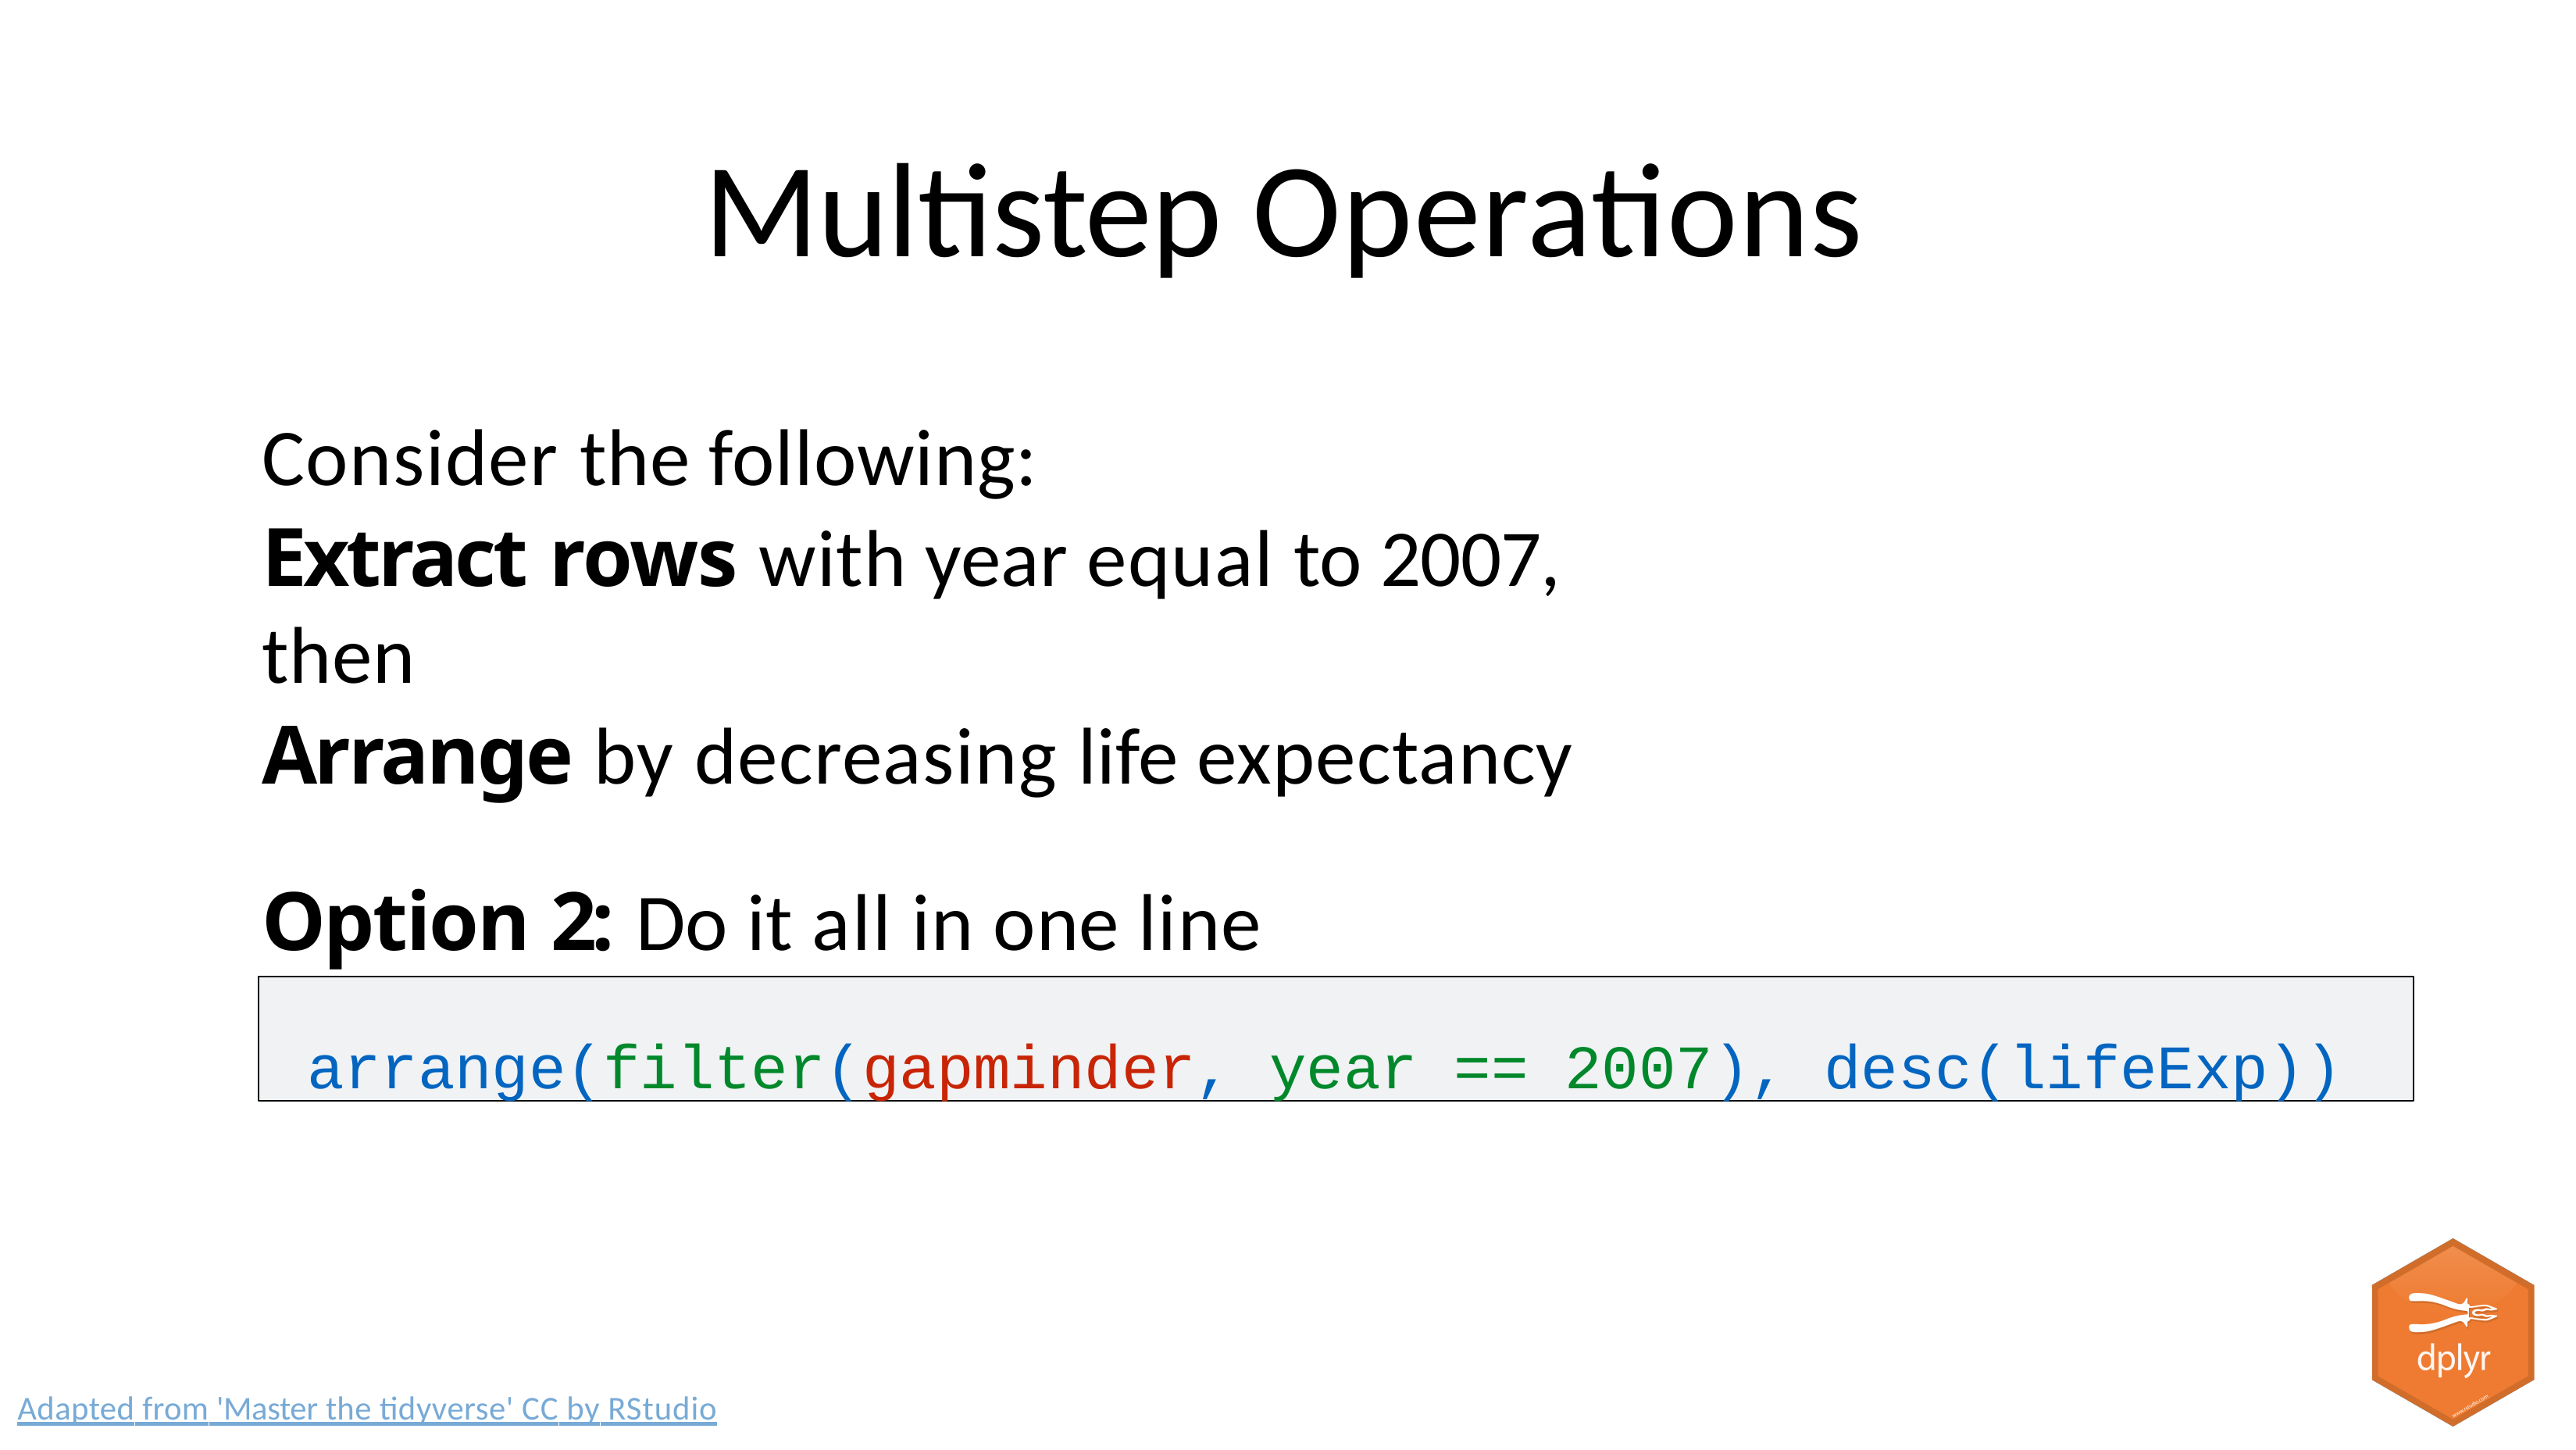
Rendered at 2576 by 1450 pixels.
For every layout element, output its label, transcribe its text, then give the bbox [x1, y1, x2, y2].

text_box Consider the following: Extract rows with year equal to 2007, then Arrange by decreasing life expectancy Option 2: Do it all in one line [259, 403, 1687, 966]
text_box Adapted from 'Master the tidyverse' CC by RStudio [16, 1385, 718, 1427]
text_box arrange(filter(gapminder, year == 2007), desc(lifeExp)) [259, 977, 2414, 1101]
title Multistep Operations [702, 120, 1874, 365]
text_box [2371, 1238, 2535, 1427]
